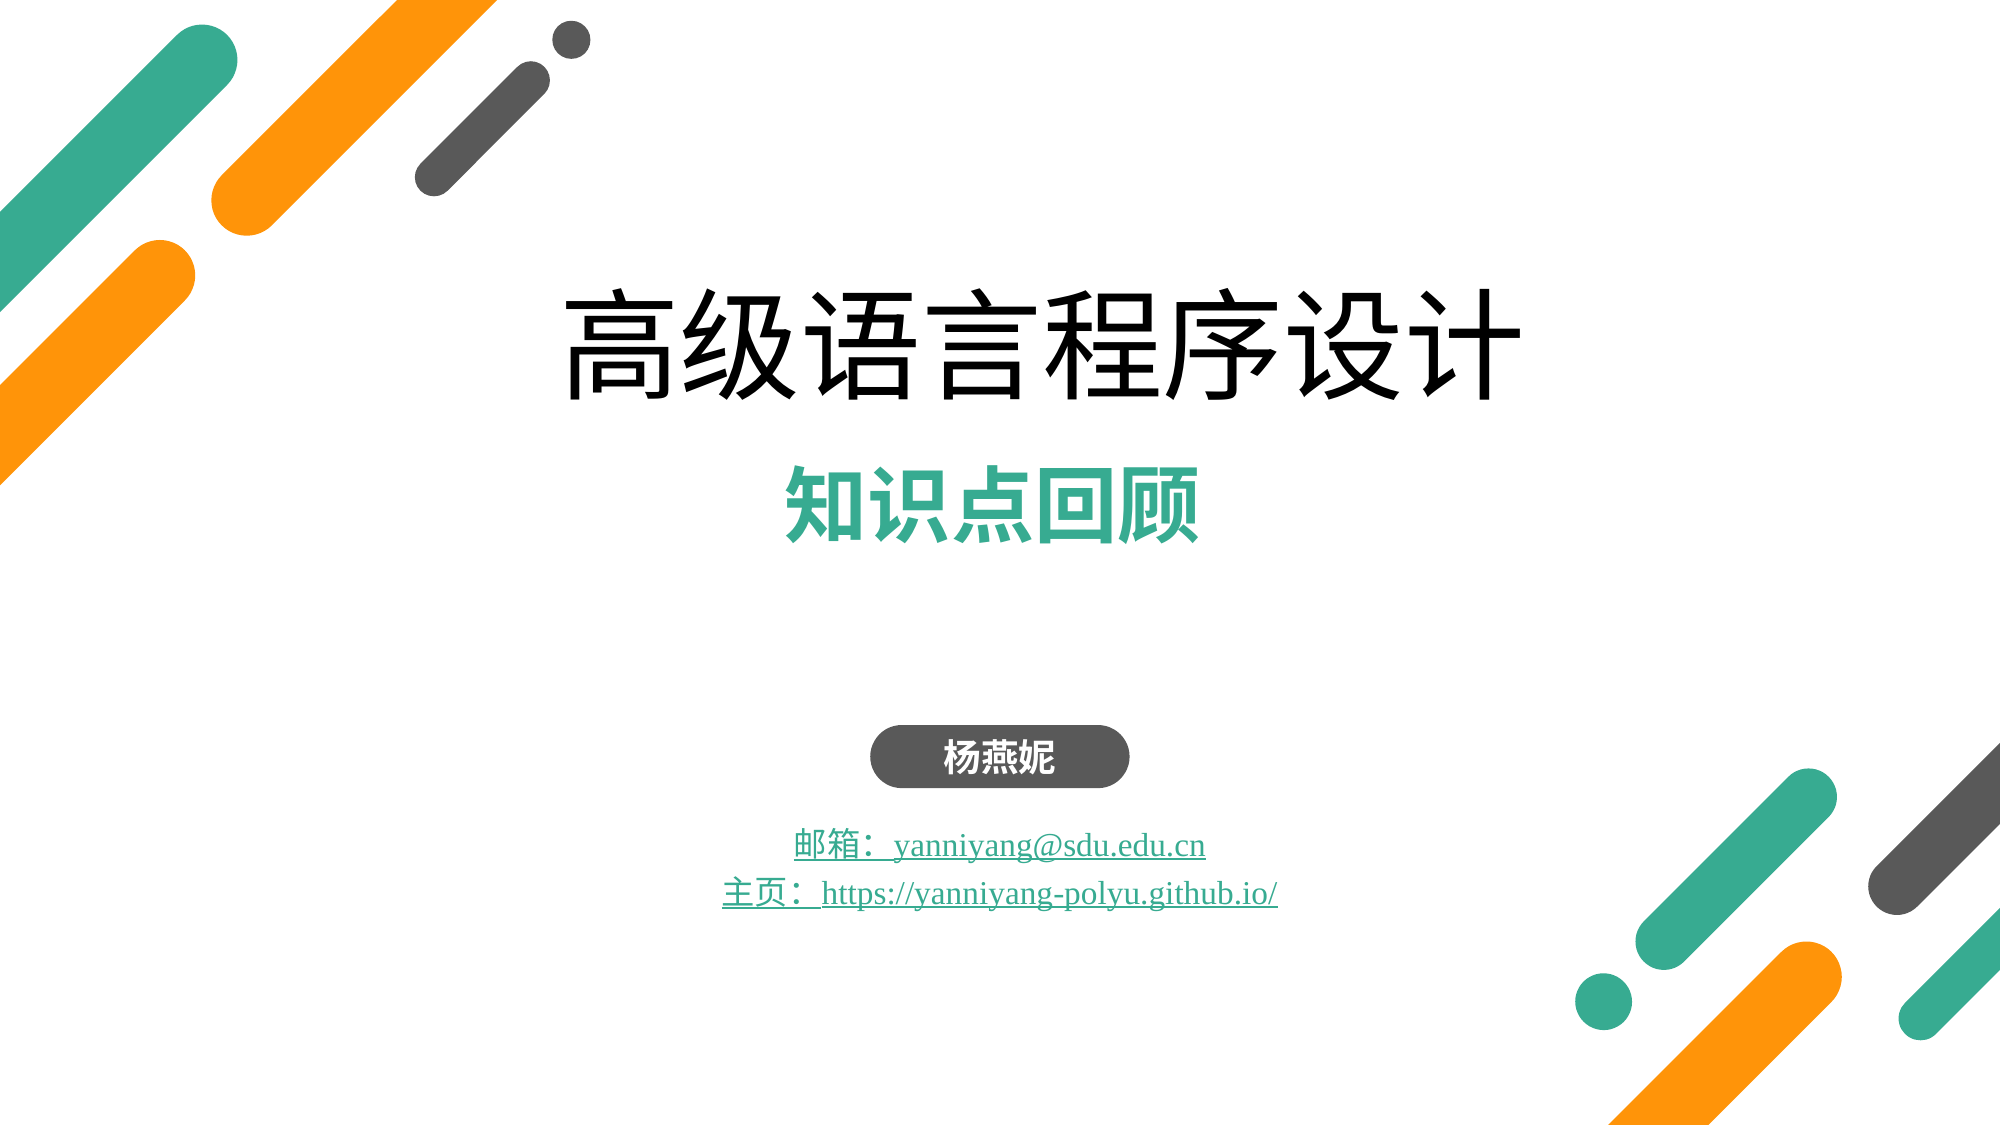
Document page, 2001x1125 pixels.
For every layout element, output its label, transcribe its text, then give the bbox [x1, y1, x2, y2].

text_box [1606, 1031, 1804, 1125]
text_box 知识点回顾 [769, 445, 1235, 561]
text_box [1867, 741, 2000, 917]
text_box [1575, 840, 1867, 1031]
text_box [870, 724, 1130, 789]
text_box [210, 0, 499, 237]
text_box [0, 23, 239, 314]
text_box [394, 20, 591, 148]
text_box [1897, 906, 2000, 1042]
text_box 邮箱：yanniyang@sdu.edu.cn 主页：https://yanniyang-polyu.github.io/ [492, 815, 1508, 927]
text_box [0, 238, 197, 487]
text_box 高级语言程序设计 [544, 262, 1564, 422]
